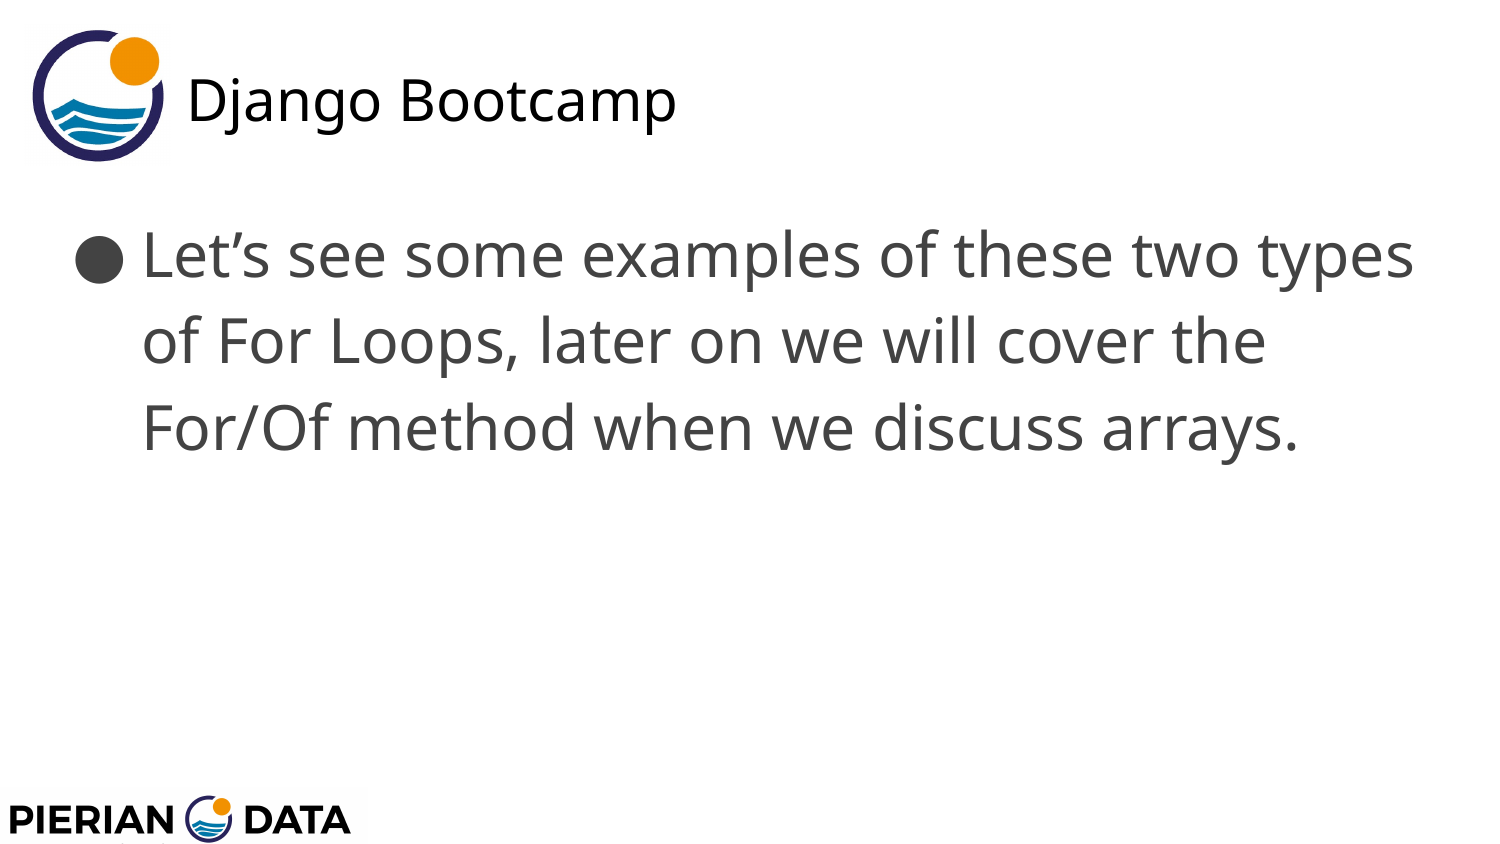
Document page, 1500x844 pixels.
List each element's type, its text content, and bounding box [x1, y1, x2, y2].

picture [24, 24, 172, 167]
picture [0, 787, 368, 844]
list Let’s see some examples of these two types of For Loops, later on we will cover the For/Of method when we discuss arrays. [51, 189, 1449, 750]
title Django Bootcamp [176, 48, 1449, 143]
